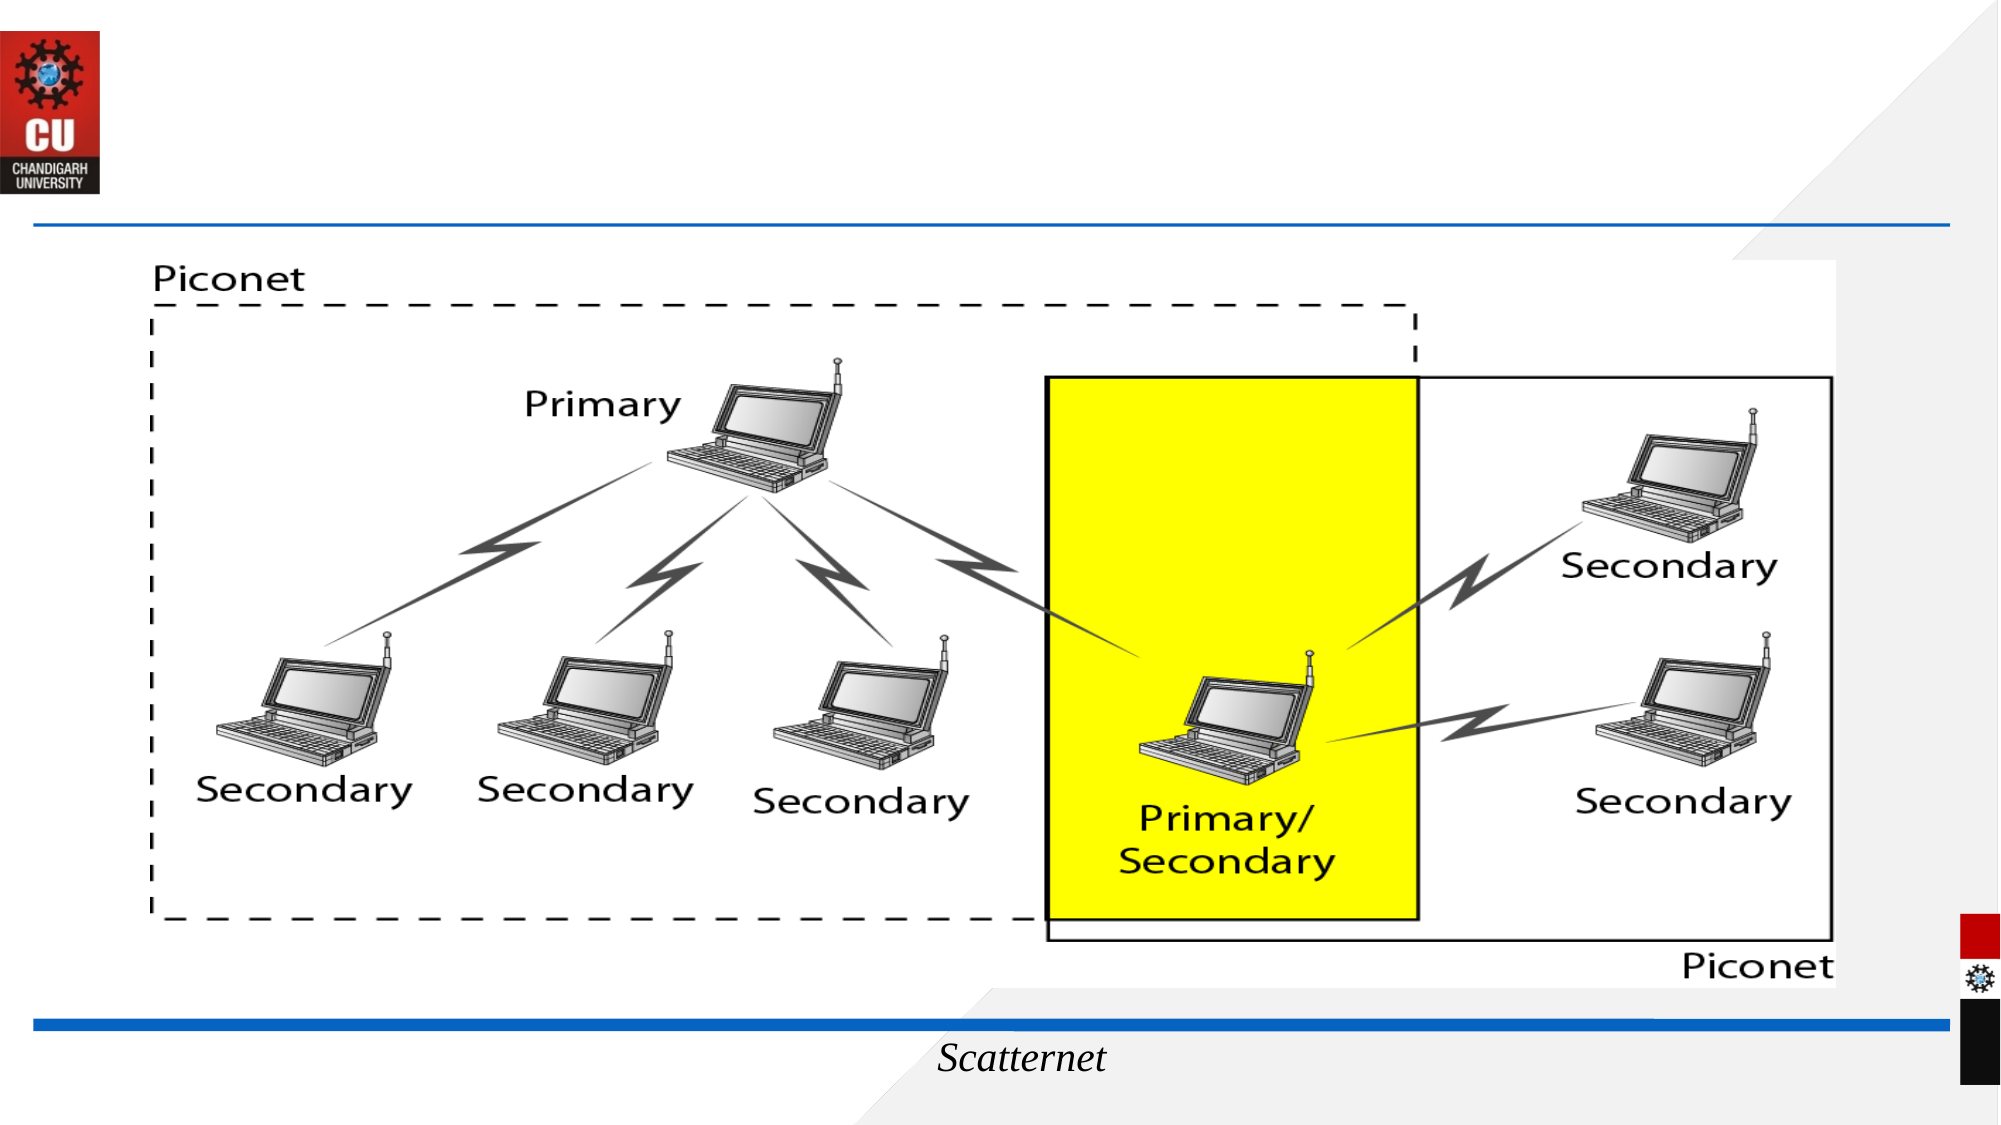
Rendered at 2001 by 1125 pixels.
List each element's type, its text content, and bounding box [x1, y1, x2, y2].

picture [0, 0, 2001, 1125]
text_box Scatternet [143, 1022, 1900, 1088]
